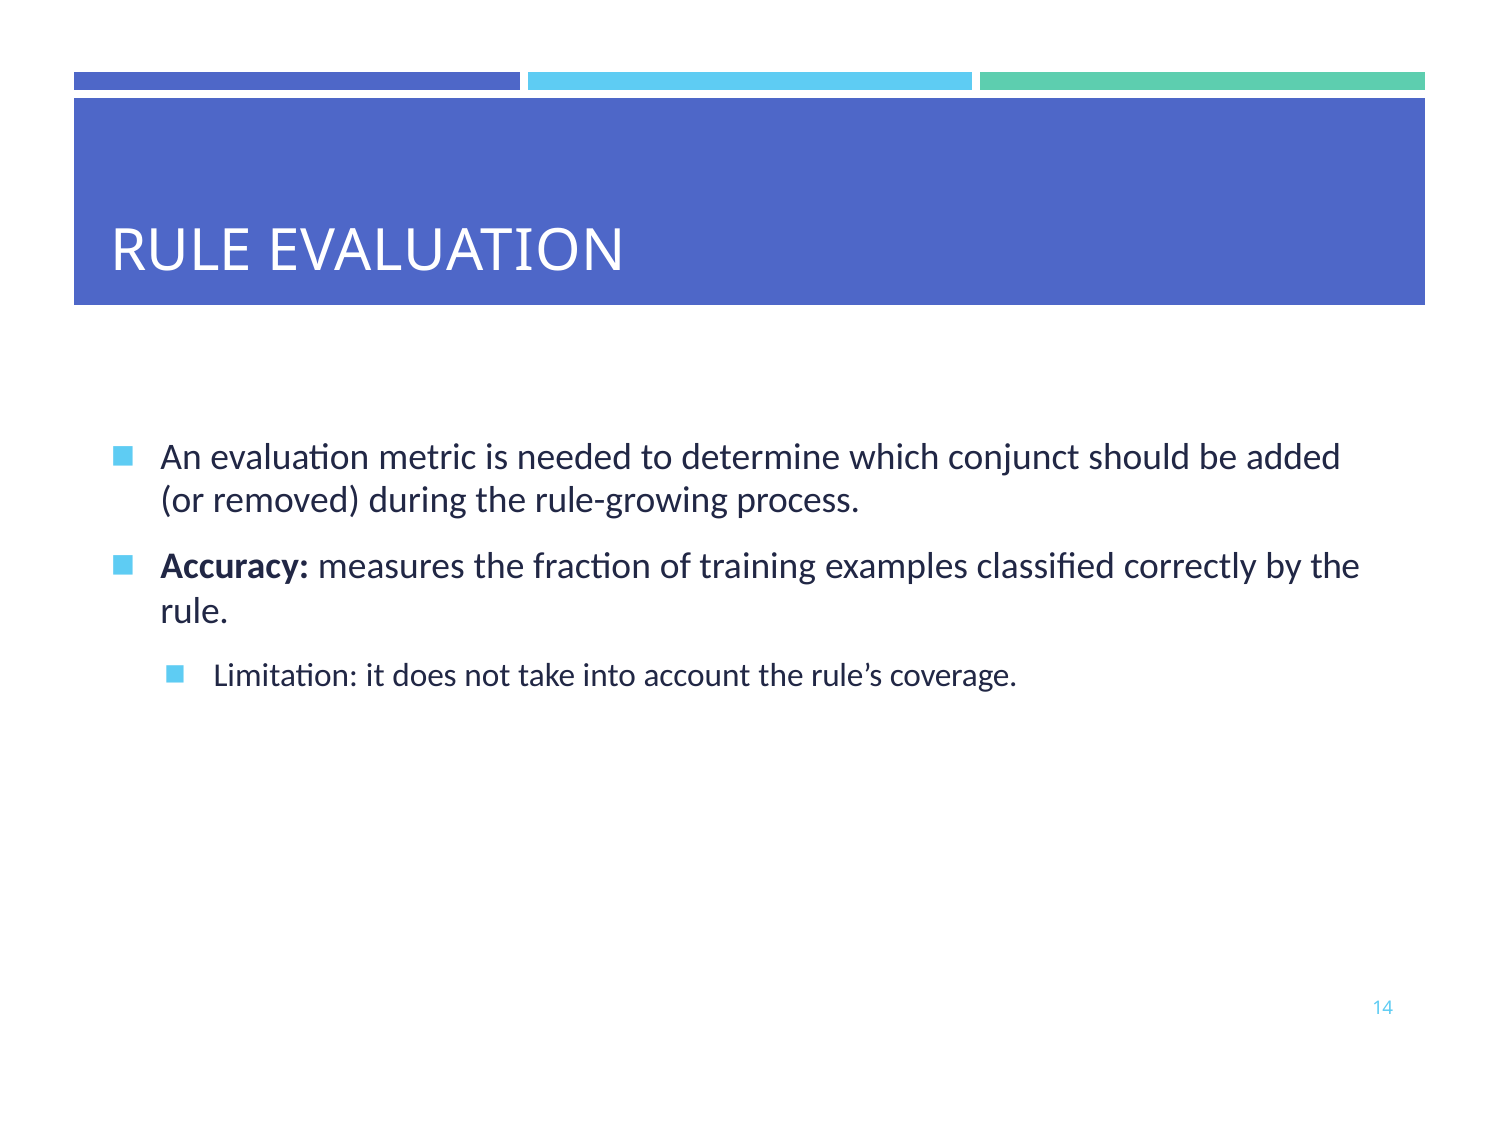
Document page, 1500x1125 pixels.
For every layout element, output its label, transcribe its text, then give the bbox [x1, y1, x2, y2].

slide_number 14 [1365, 995, 1400, 1125]
table_cell RULE EVALUATION [74, 98, 1425, 305]
text_box An evaluation metric is needed to determine which conjunct should be added (or removed) during the rule-growing process. Accuracy: measures the fraction of training examples classified correctly by the rule. Limitation: it does not take into account the rule’s coverage. [108, 428, 1366, 693]
table_header [528, 72, 972, 90]
table_header [980, 72, 1425, 90]
table_header [74, 72, 520, 90]
